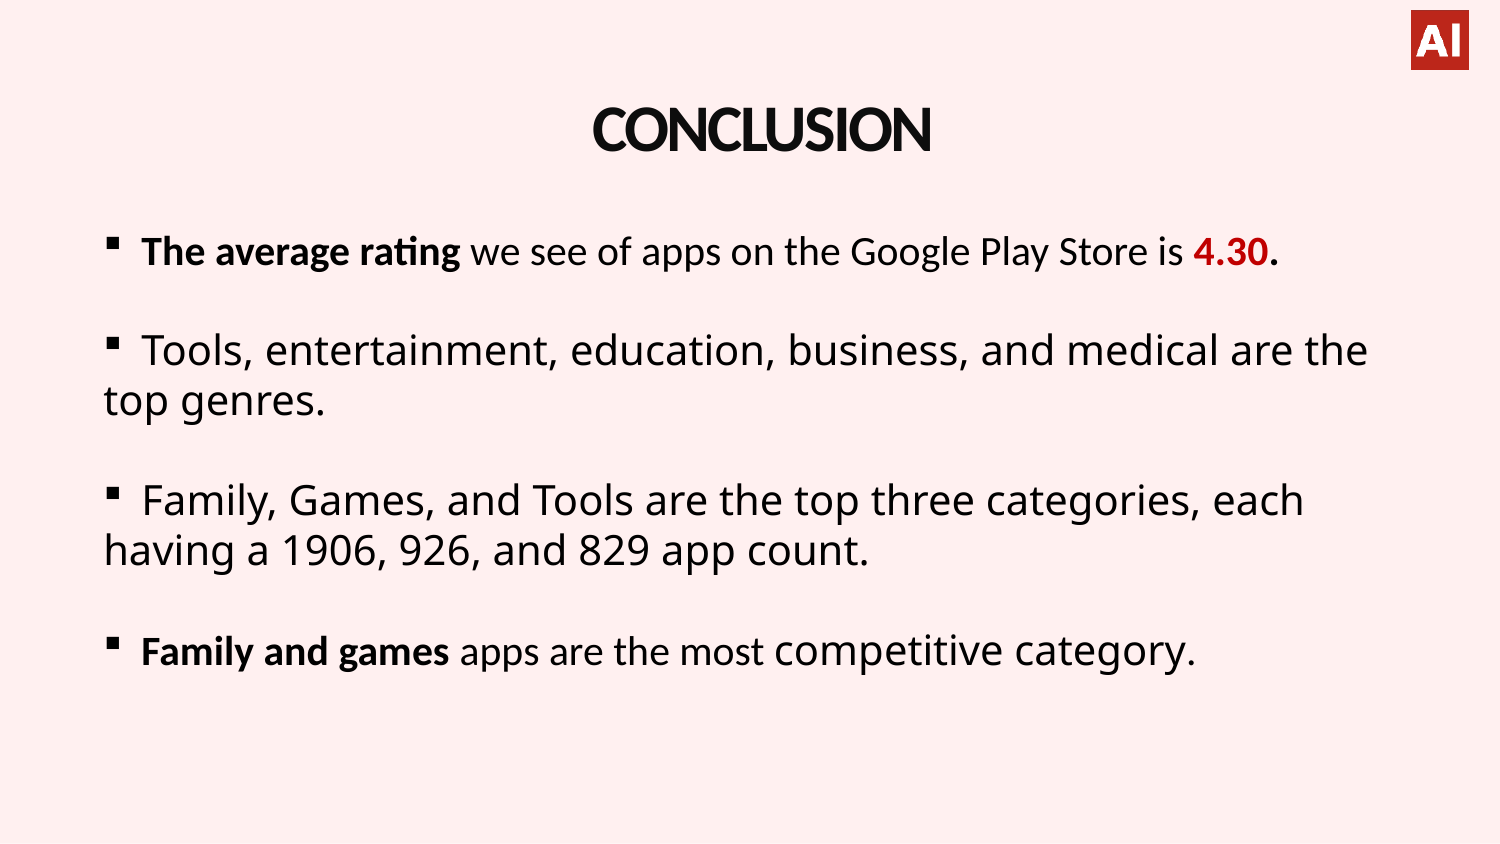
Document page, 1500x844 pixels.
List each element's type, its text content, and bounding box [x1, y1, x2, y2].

list The average rating we see of apps on the Google Play Store is 4.30. Tools, entertainment, education, business, and medical are the top genres. Family, Games, and Tools are the top three categories, each having a 1906, 926, and 829 app count. Family and games apps are the most competitive category. [103, 221, 1397, 699]
title CONCLUSION [150, 82, 1375, 221]
picture [1411, 10, 1469, 70]
